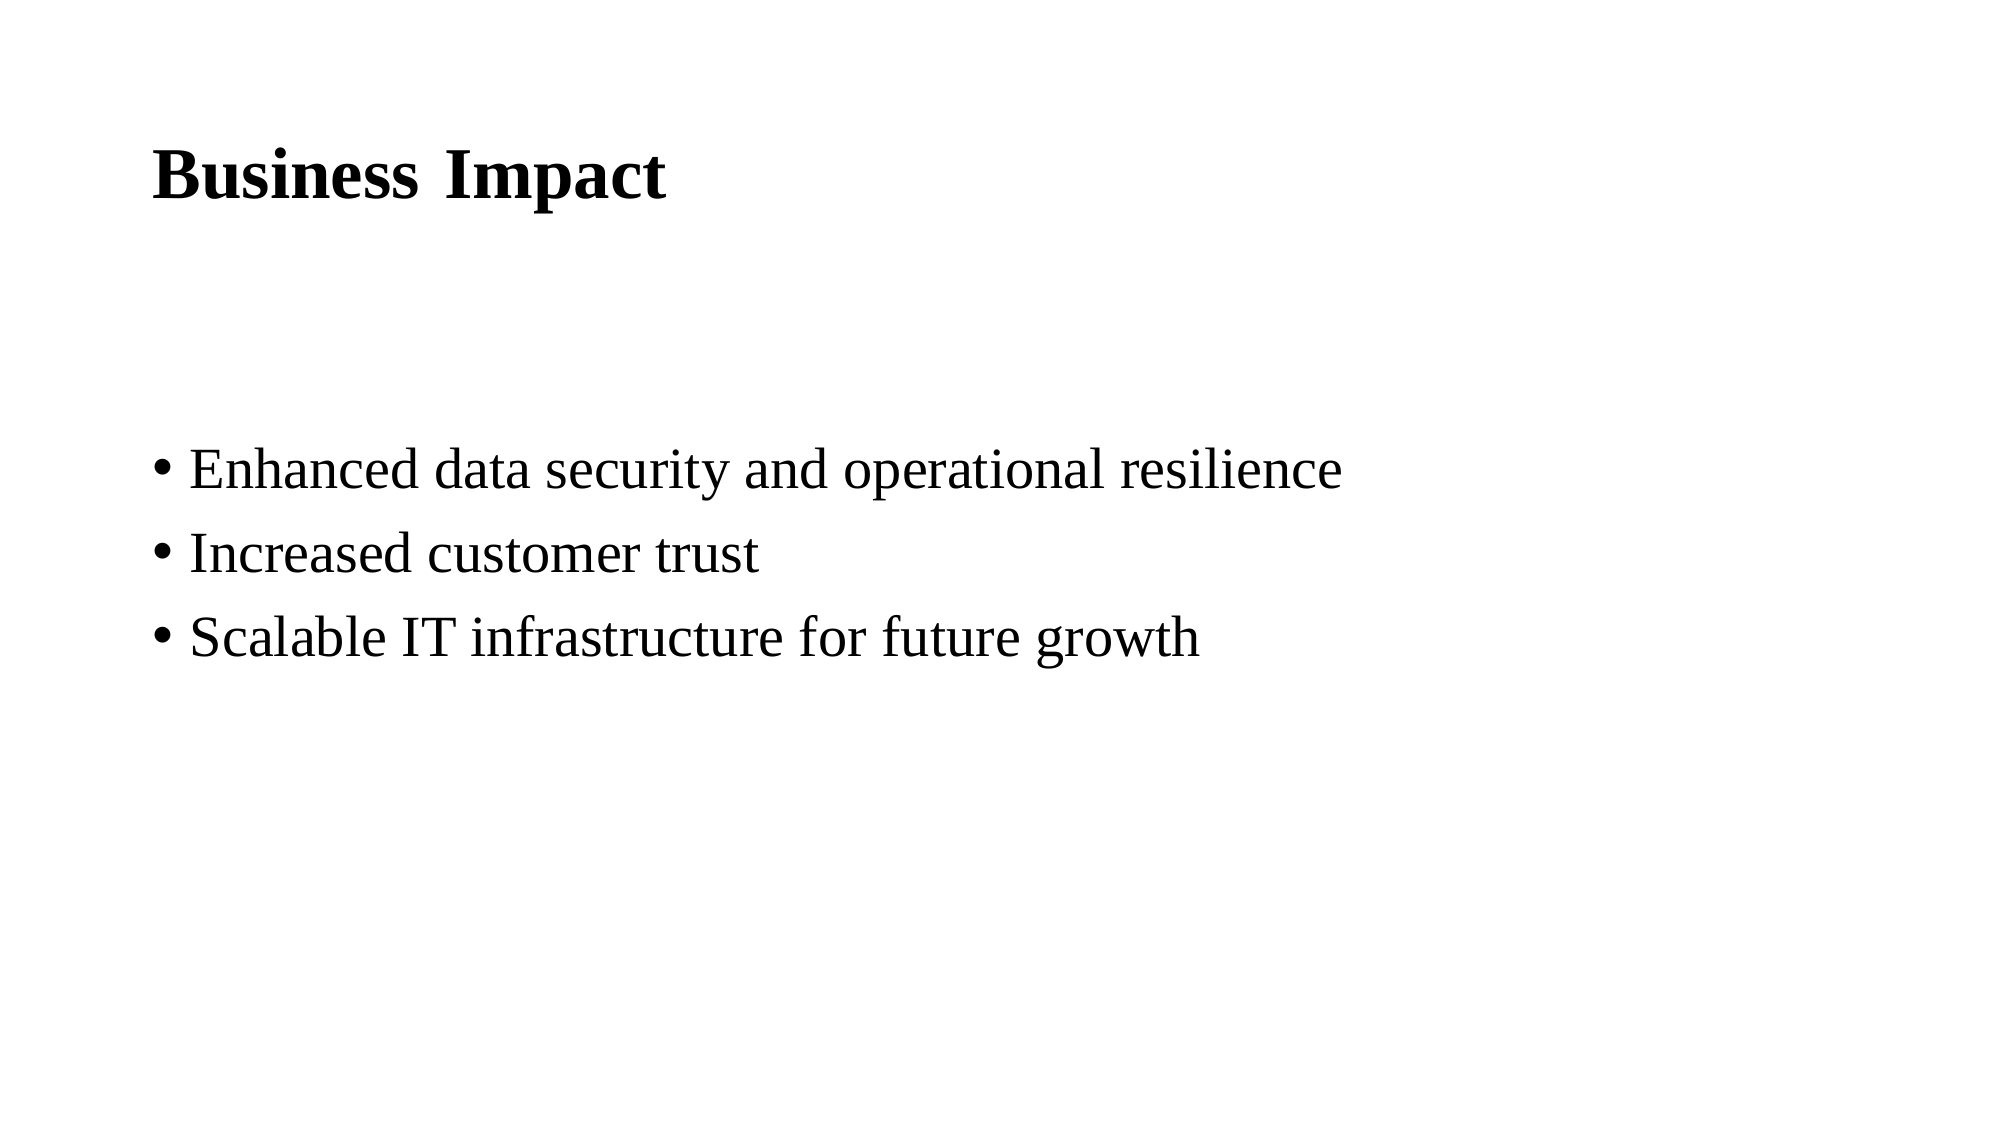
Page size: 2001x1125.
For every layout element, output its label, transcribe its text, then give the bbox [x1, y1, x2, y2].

list Enhanced data security and operational resilience Increased customer trust Scalable IT infrastructure for future growth [137, 430, 1863, 694]
title Business Impact [137, 59, 1863, 278]
